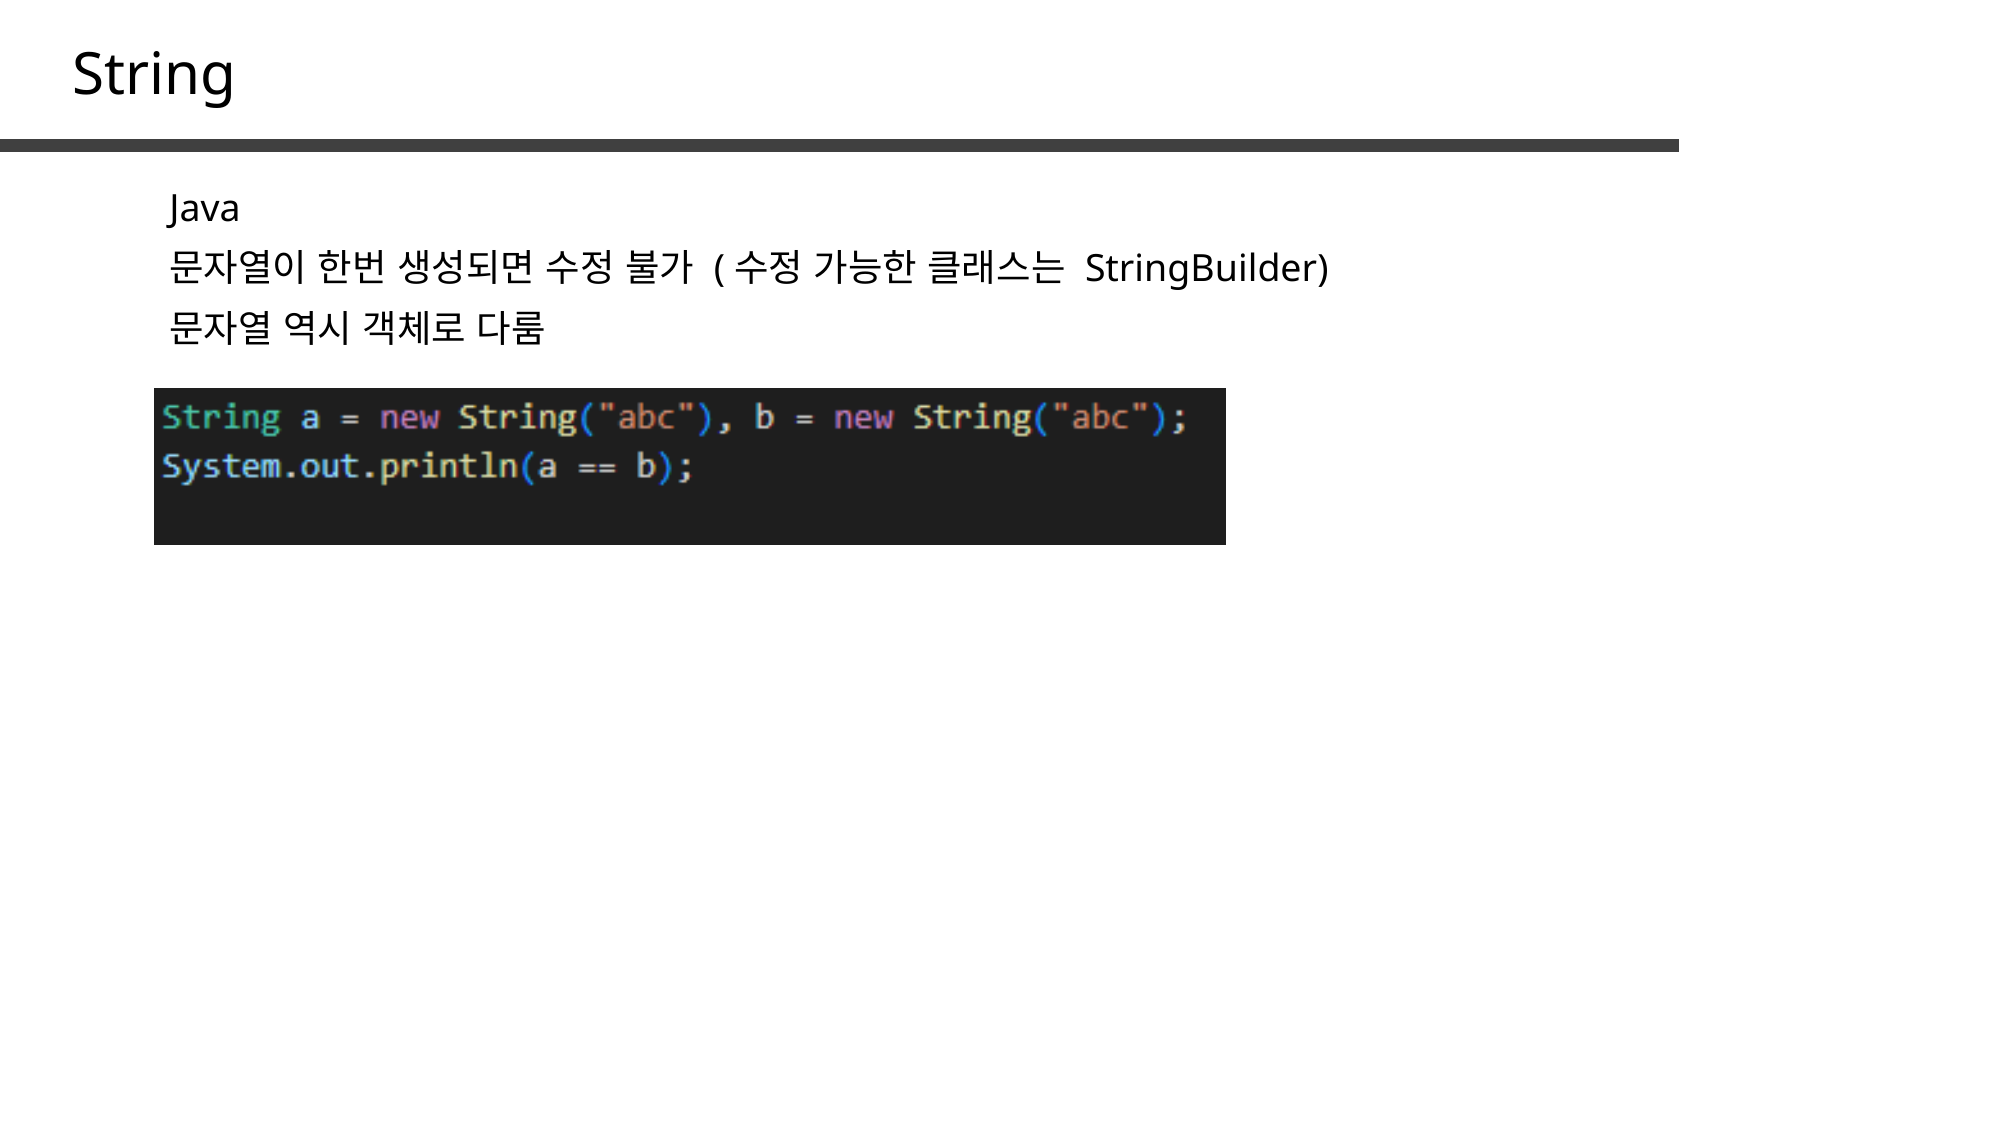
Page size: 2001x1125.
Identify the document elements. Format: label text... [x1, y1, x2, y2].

text_box String [57, 29, 251, 114]
text_box 문자열 역시 객체로 다룸 [154, 297, 1402, 358]
text_box 문자열이 한번 생성되면 수정 불가 (수정 가능한 클래스는 StringBuilder) [154, 236, 1402, 297]
picture [154, 388, 1226, 545]
text_box Java [154, 176, 1556, 236]
